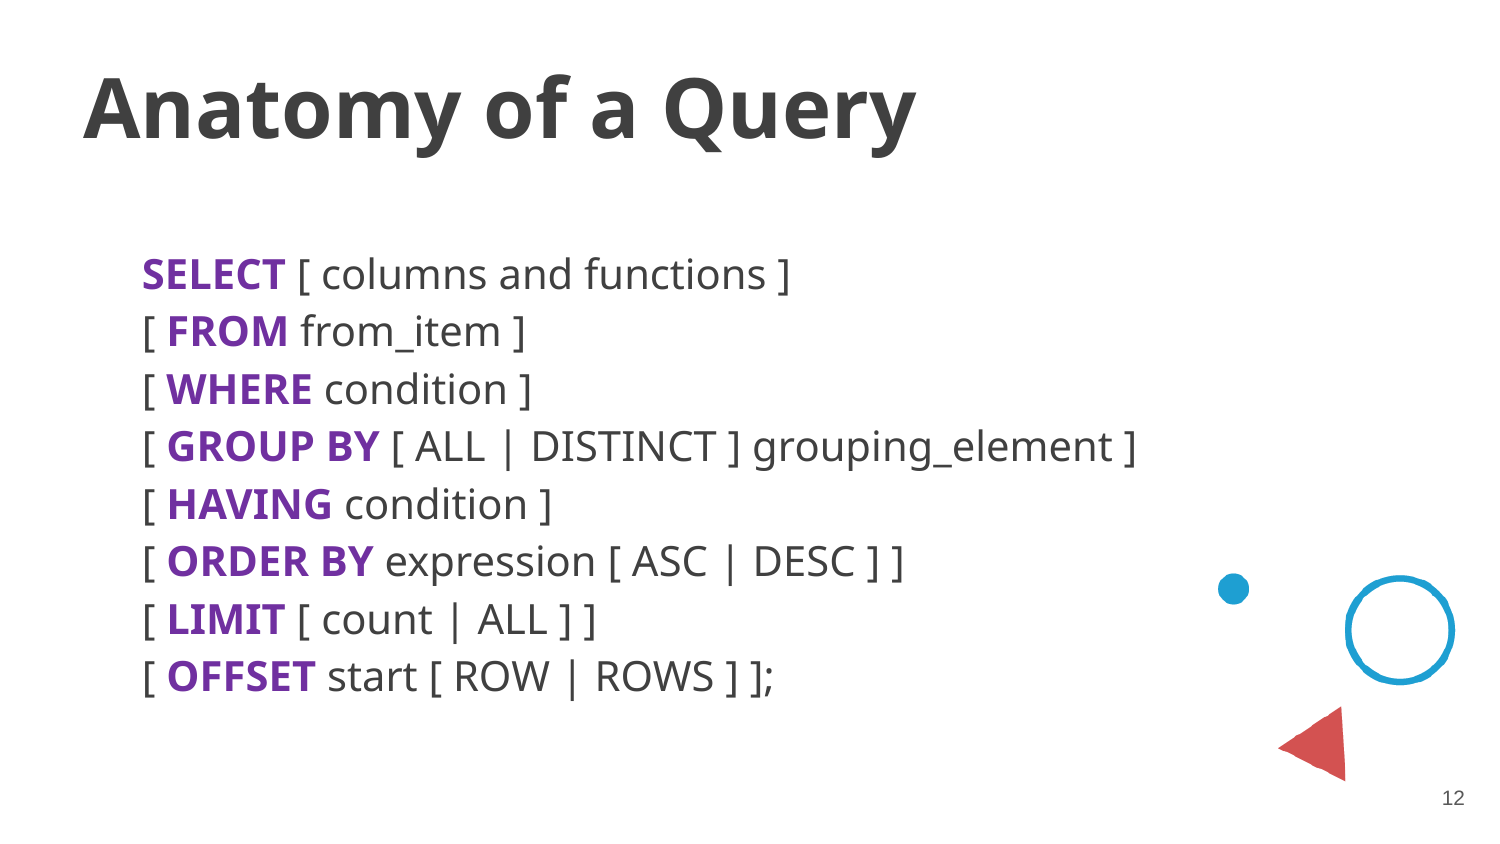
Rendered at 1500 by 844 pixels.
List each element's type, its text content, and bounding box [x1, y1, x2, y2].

text_box Anatomy of a Query [68, 40, 1480, 292]
picture [1174, 510, 1500, 838]
text_box SELECT [ columns and functions ] [ FROM from_item ] [ WHERE condition ] [ GROUP BY [ ALL | DISTINCT ] grouping_element ] [ HAVING condition ] [ ORDER BY expression [ ASC | DESC ] ] [ LIMIT [ count | ALL ] ] [ OFFSET start [ ROW | ROWS ] ]; [126, 224, 1234, 799]
